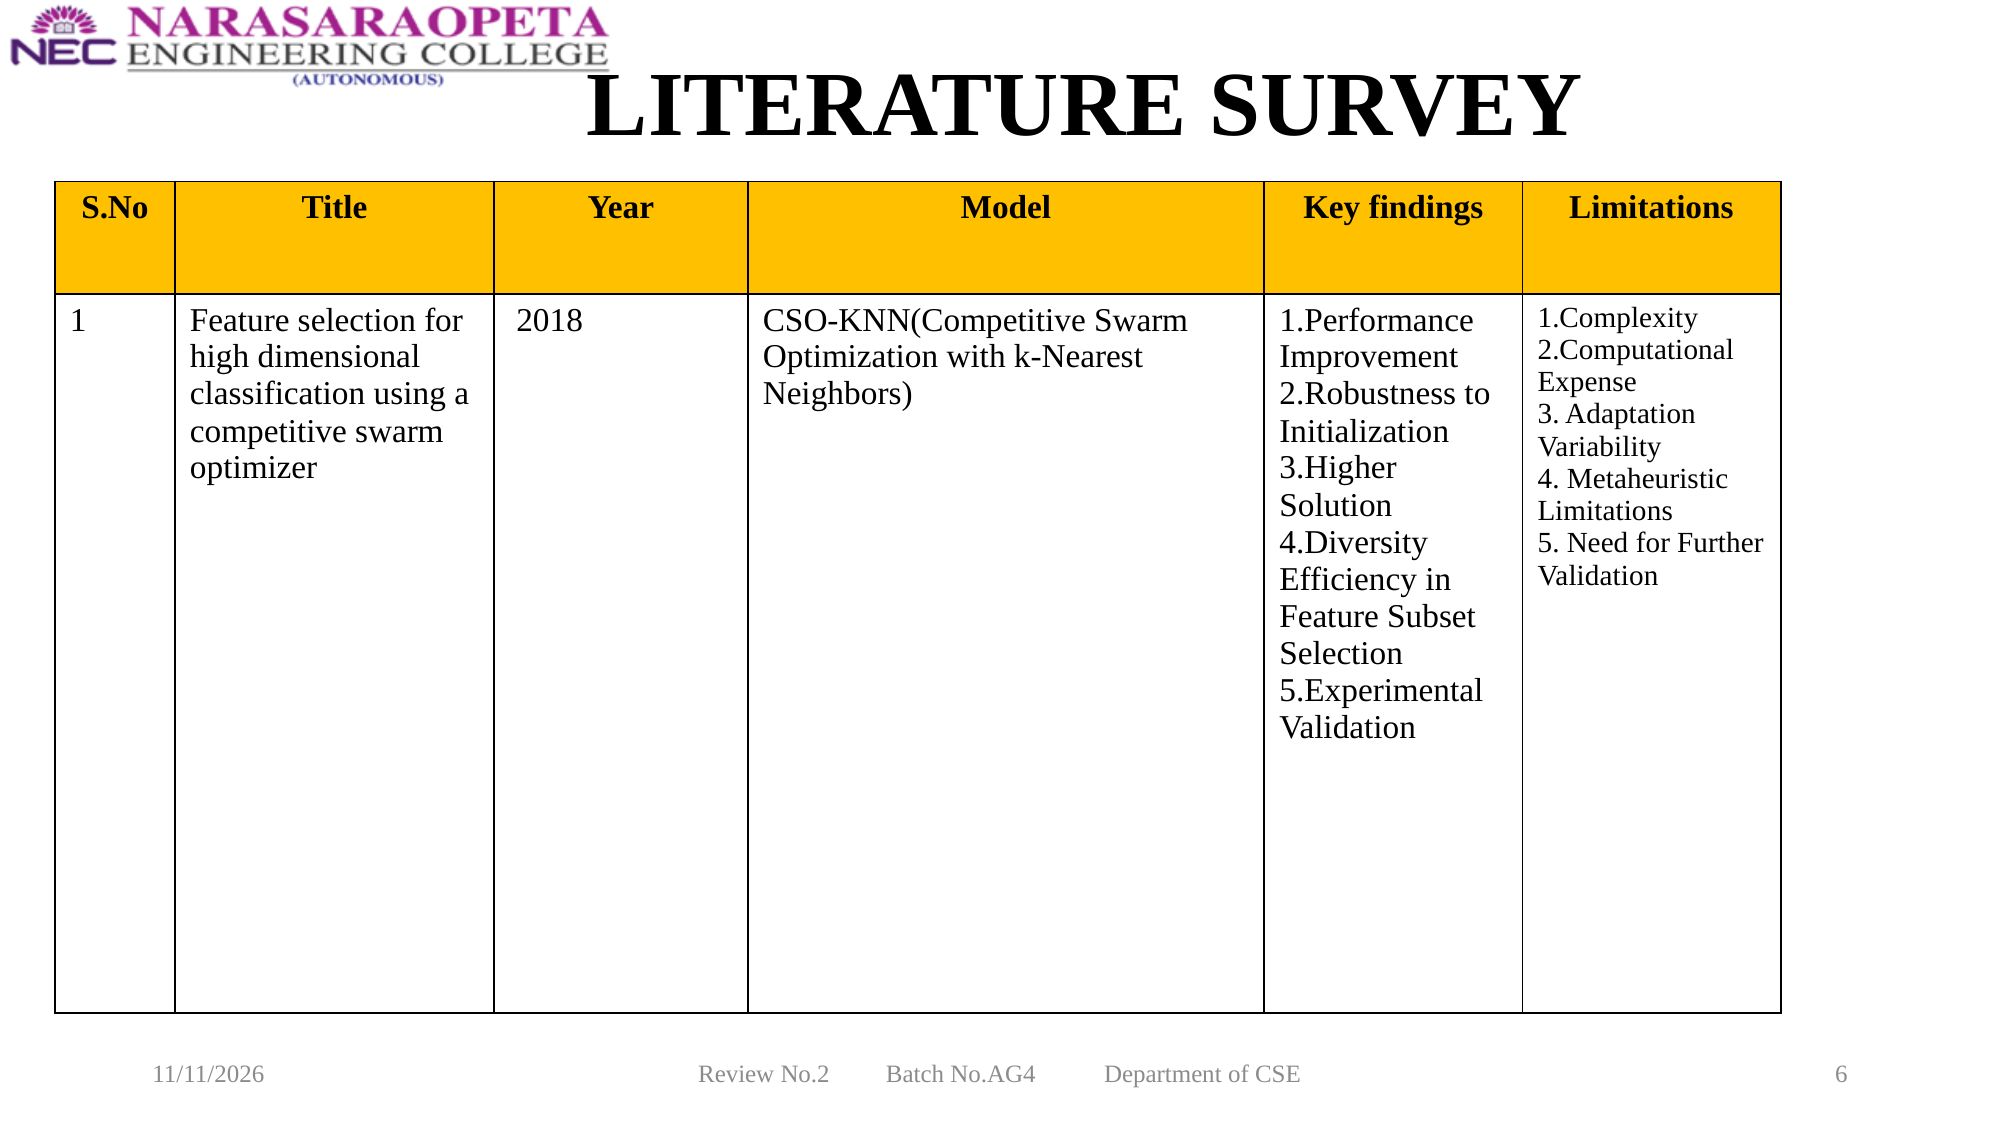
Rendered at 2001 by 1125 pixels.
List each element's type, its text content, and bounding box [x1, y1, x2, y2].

slide_number 6 [1412, 1042, 1863, 1103]
table_cell 2018 [495, 295, 747, 1012]
table_cell CSO-KNN(Competitive Swarm Optimization with k-Nearest Neighbors) [749, 295, 1263, 1012]
table_cell 1.Performance Improvement 2.Robustness to Initialization 3.Higher Solution 4.Diversity Efficiency in Feature Subset Selection 5.Experimental Validation [1265, 295, 1522, 1012]
table_header Model [749, 182, 1263, 293]
table_cell Feature selection for high dimensional classification using a competitive swarm optimizer [176, 295, 493, 1012]
table_header Limitations [1523, 182, 1780, 293]
picture [0, 0, 1280, 719]
footer Review No.2 Batch No.AG4 Department of CSE [662, 1042, 1338, 1103]
title LITERATURE SURVEY [193, 59, 1863, 148]
table_header Year [495, 182, 747, 293]
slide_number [137, 1042, 588, 1103]
text_box [10, 148, 1971, 1039]
table_header S.No [56, 182, 174, 293]
table_cell 1 [56, 295, 174, 1012]
table_header Key findings [1265, 182, 1522, 293]
table_cell 1.Complexity 2.Computational Expense 3. Adaptation Variability 4. Metaheuristic Limitations 5. Need for Further Validation [1523, 295, 1780, 1012]
table_header Title [176, 182, 493, 293]
